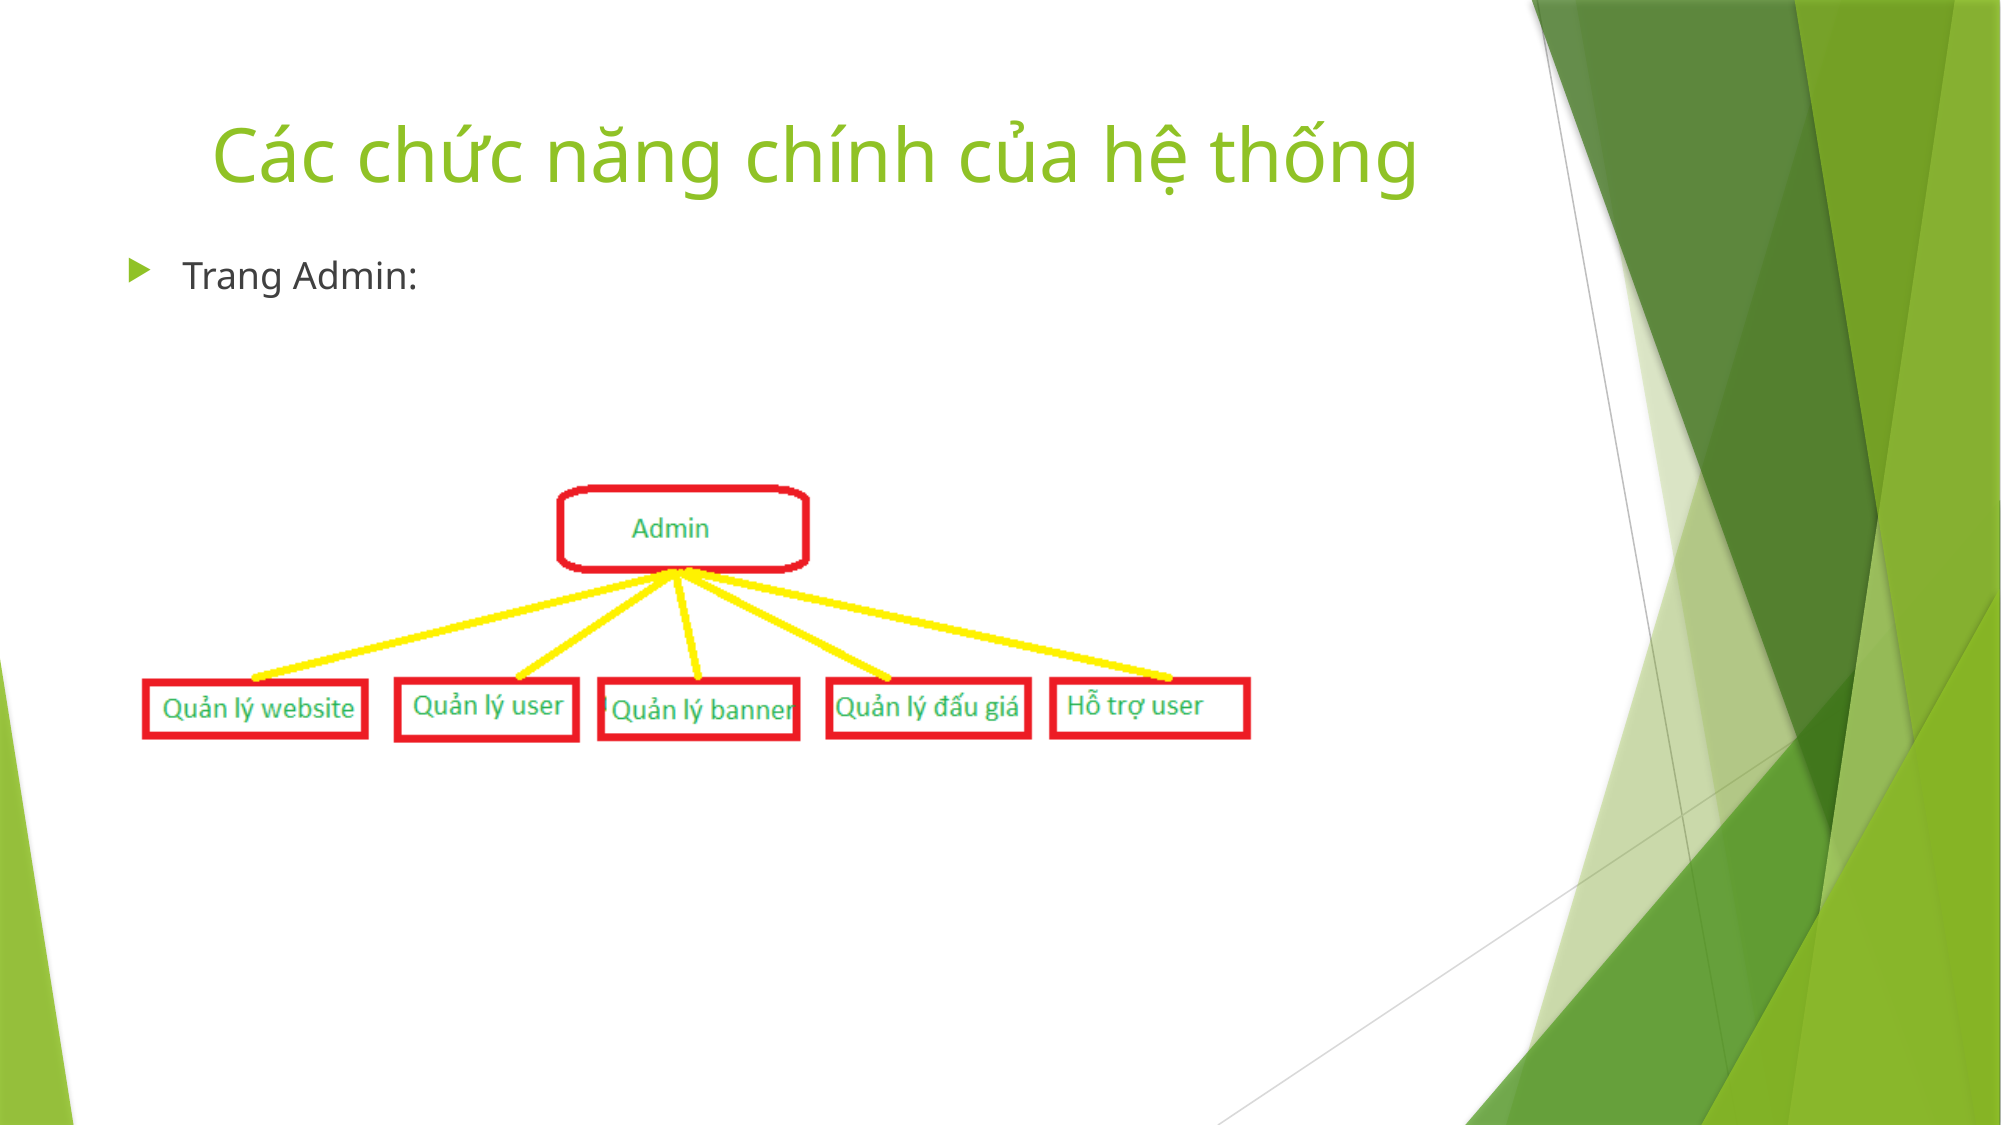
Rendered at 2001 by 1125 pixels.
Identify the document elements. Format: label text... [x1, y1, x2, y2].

list Trang Admin: [111, 244, 1522, 882]
title Các chức năng chính của hệ thống [111, 99, 1522, 244]
picture [110, 393, 1295, 805]
